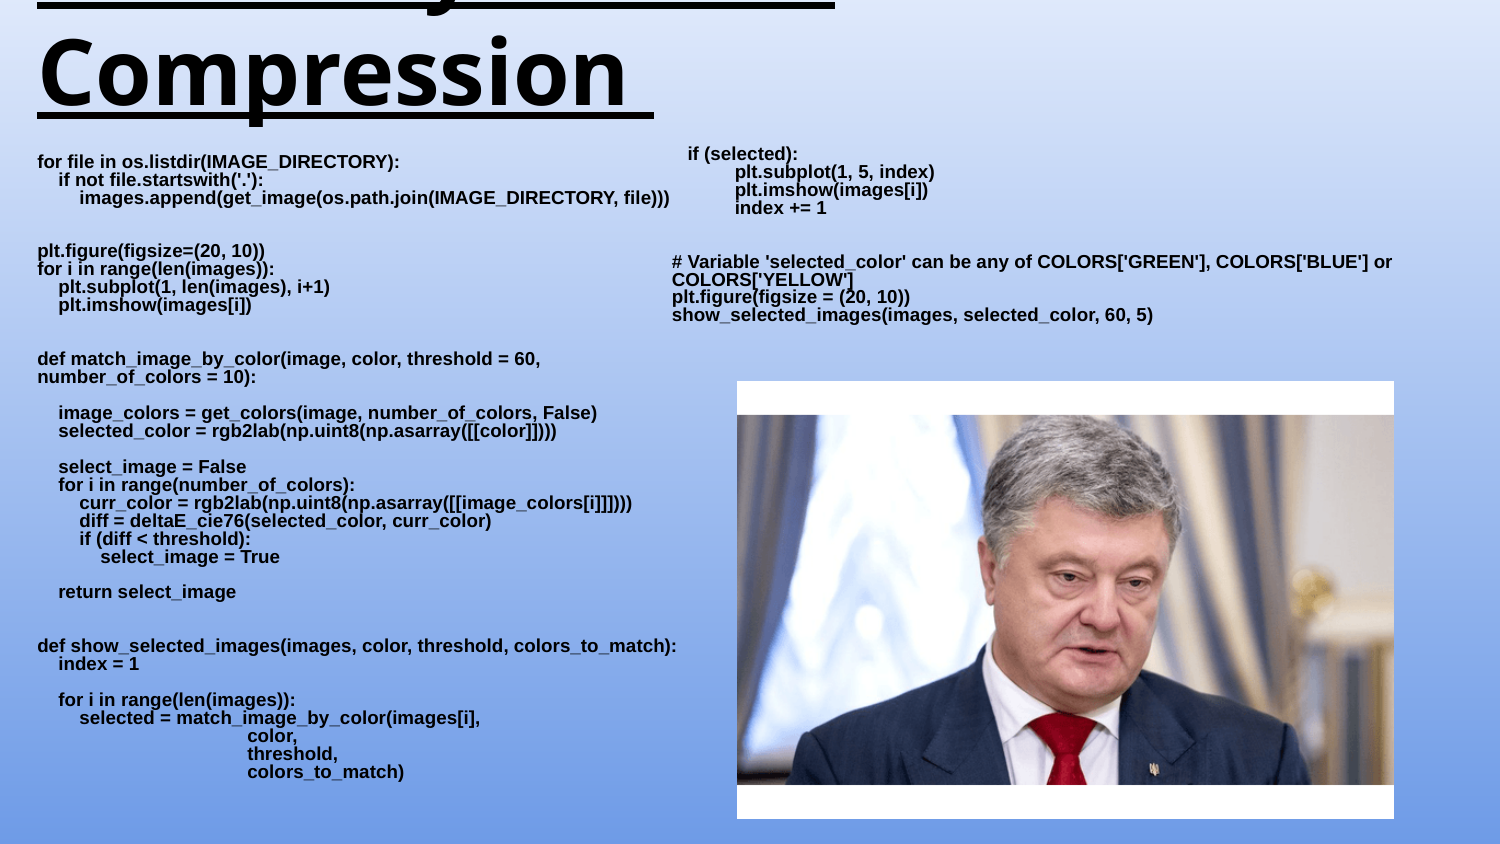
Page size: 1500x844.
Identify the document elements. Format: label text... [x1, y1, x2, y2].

picture [737, 381, 1394, 819]
list for file in os.listdir(IMAGE_DIRECTORY): if not file.startswith('.'): images.append(get_image(os.path.join(IMAGE_DIRECTORY, file))) plt.figure(figsize=(20, 10)) for i in range(len(images)): plt.subplot(1, len(images), i+1) plt.imshow(images[i]) def match_image_by_color(image, color, threshold = 60, number_of_colors = 10): image_colors = get_colors(image, number_of_colors, False) selected_color = rgb2lab(np.uint8(np.asarray([[color]]))) select_image = False for i in range(number_of_colors): curr_color = rgb2lab(np.uint8(np.asarray([[image_colors[i]]]))) diff = deltaE_cie76(selected_color, curr_color) if (diff < threshold): select_image = True return select_image def show_selected_images(images, color, threshold, colors_to_match): index = 1 for i in range(len(images)): selected = match_image_by_color(images[i], color, threshold, colors_to_match) [22, 139, 713, 811]
title Search by Color & Compression [22, 14, 1467, 139]
list if (selected): plt.subplot(1, 5, index) plt.imshow(images[i]) index += 1 # Variable 'selected_color' can be any of COLORS['GREEN'], COLORS['BLUE'] or COLORS['YELLOW'] plt.figure(figsize = (20, 10)) show_selected_images(images, selected_color, 60, 5) [656, 139, 1440, 357]
